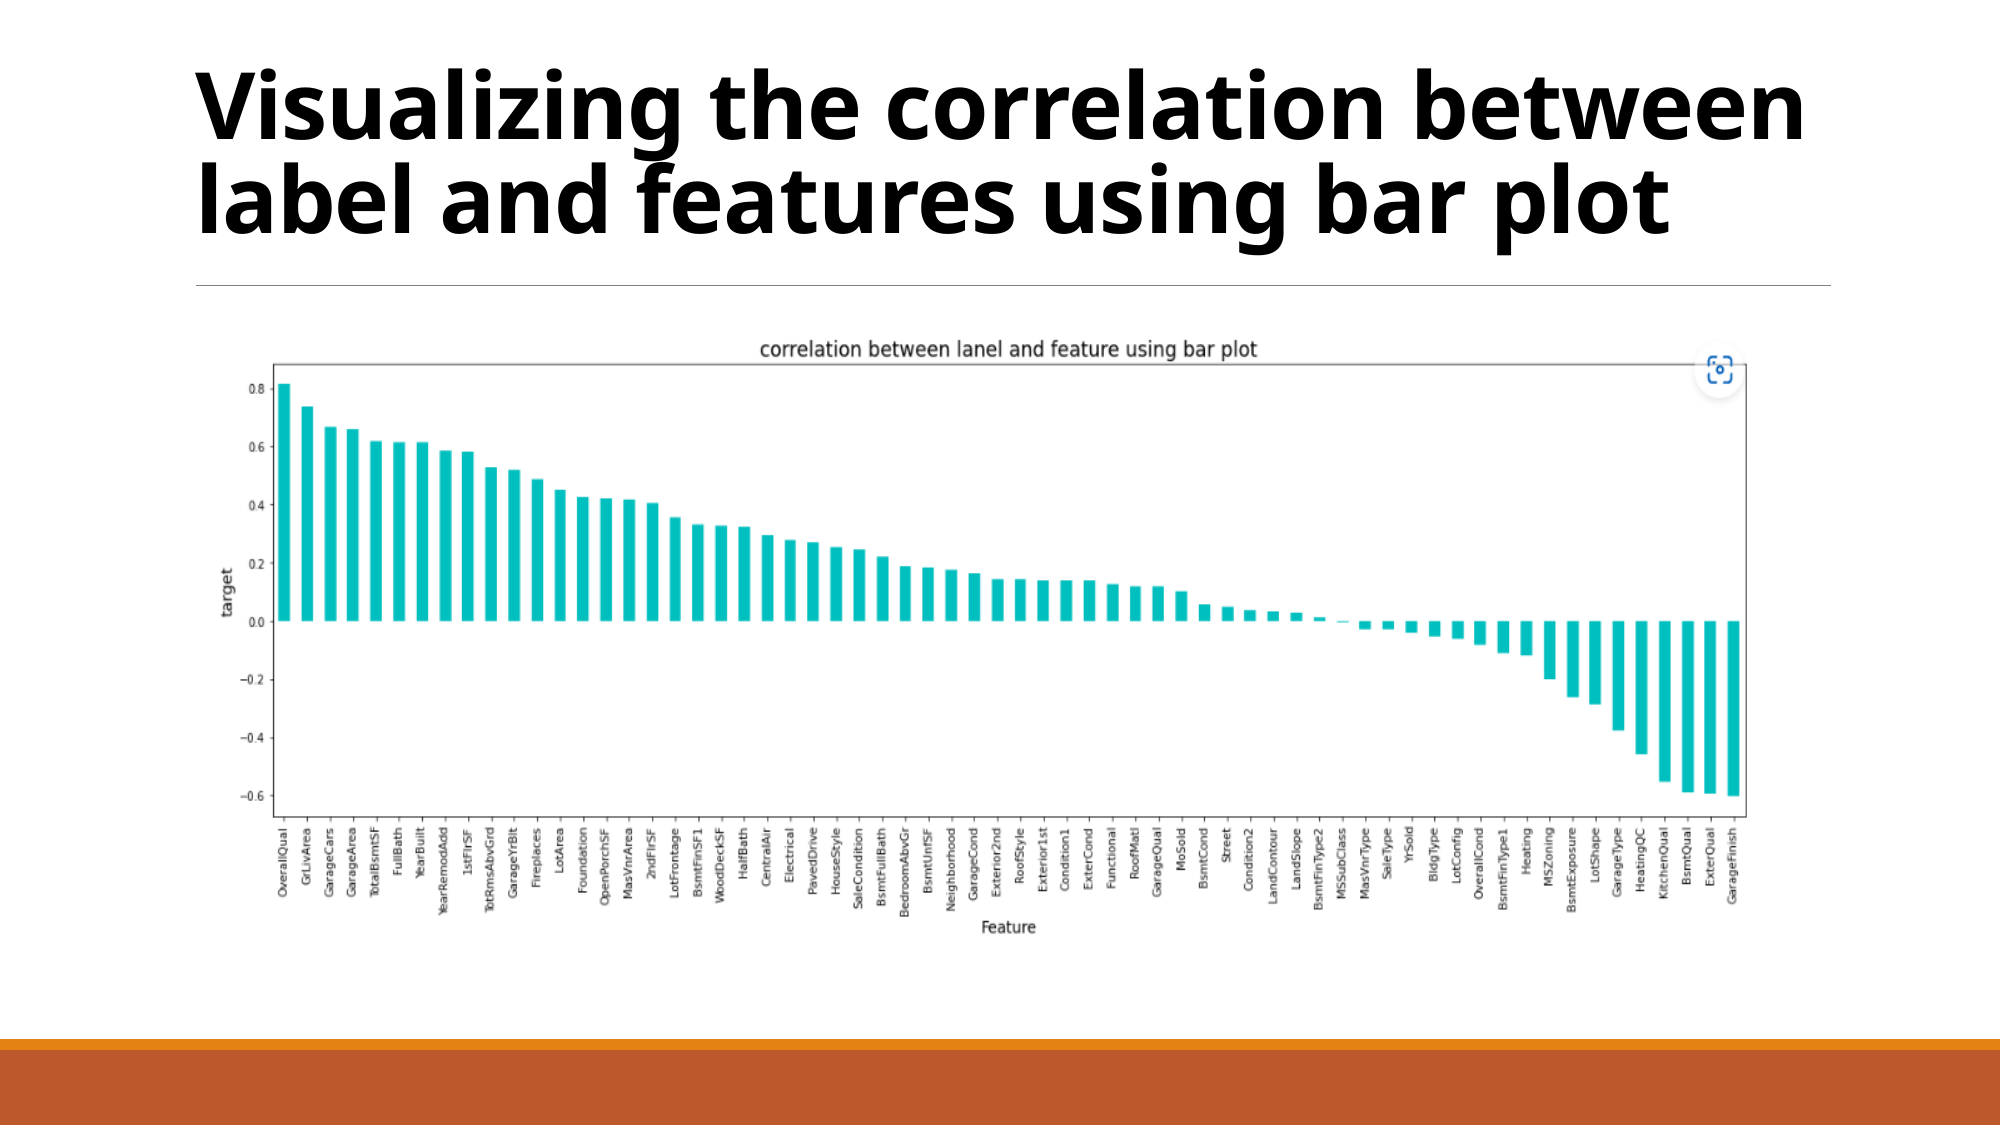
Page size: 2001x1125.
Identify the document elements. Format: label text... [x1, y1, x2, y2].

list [203, 335, 1752, 956]
title Visualizing the correlation between label and features using bar plot [180, 47, 1830, 372]
